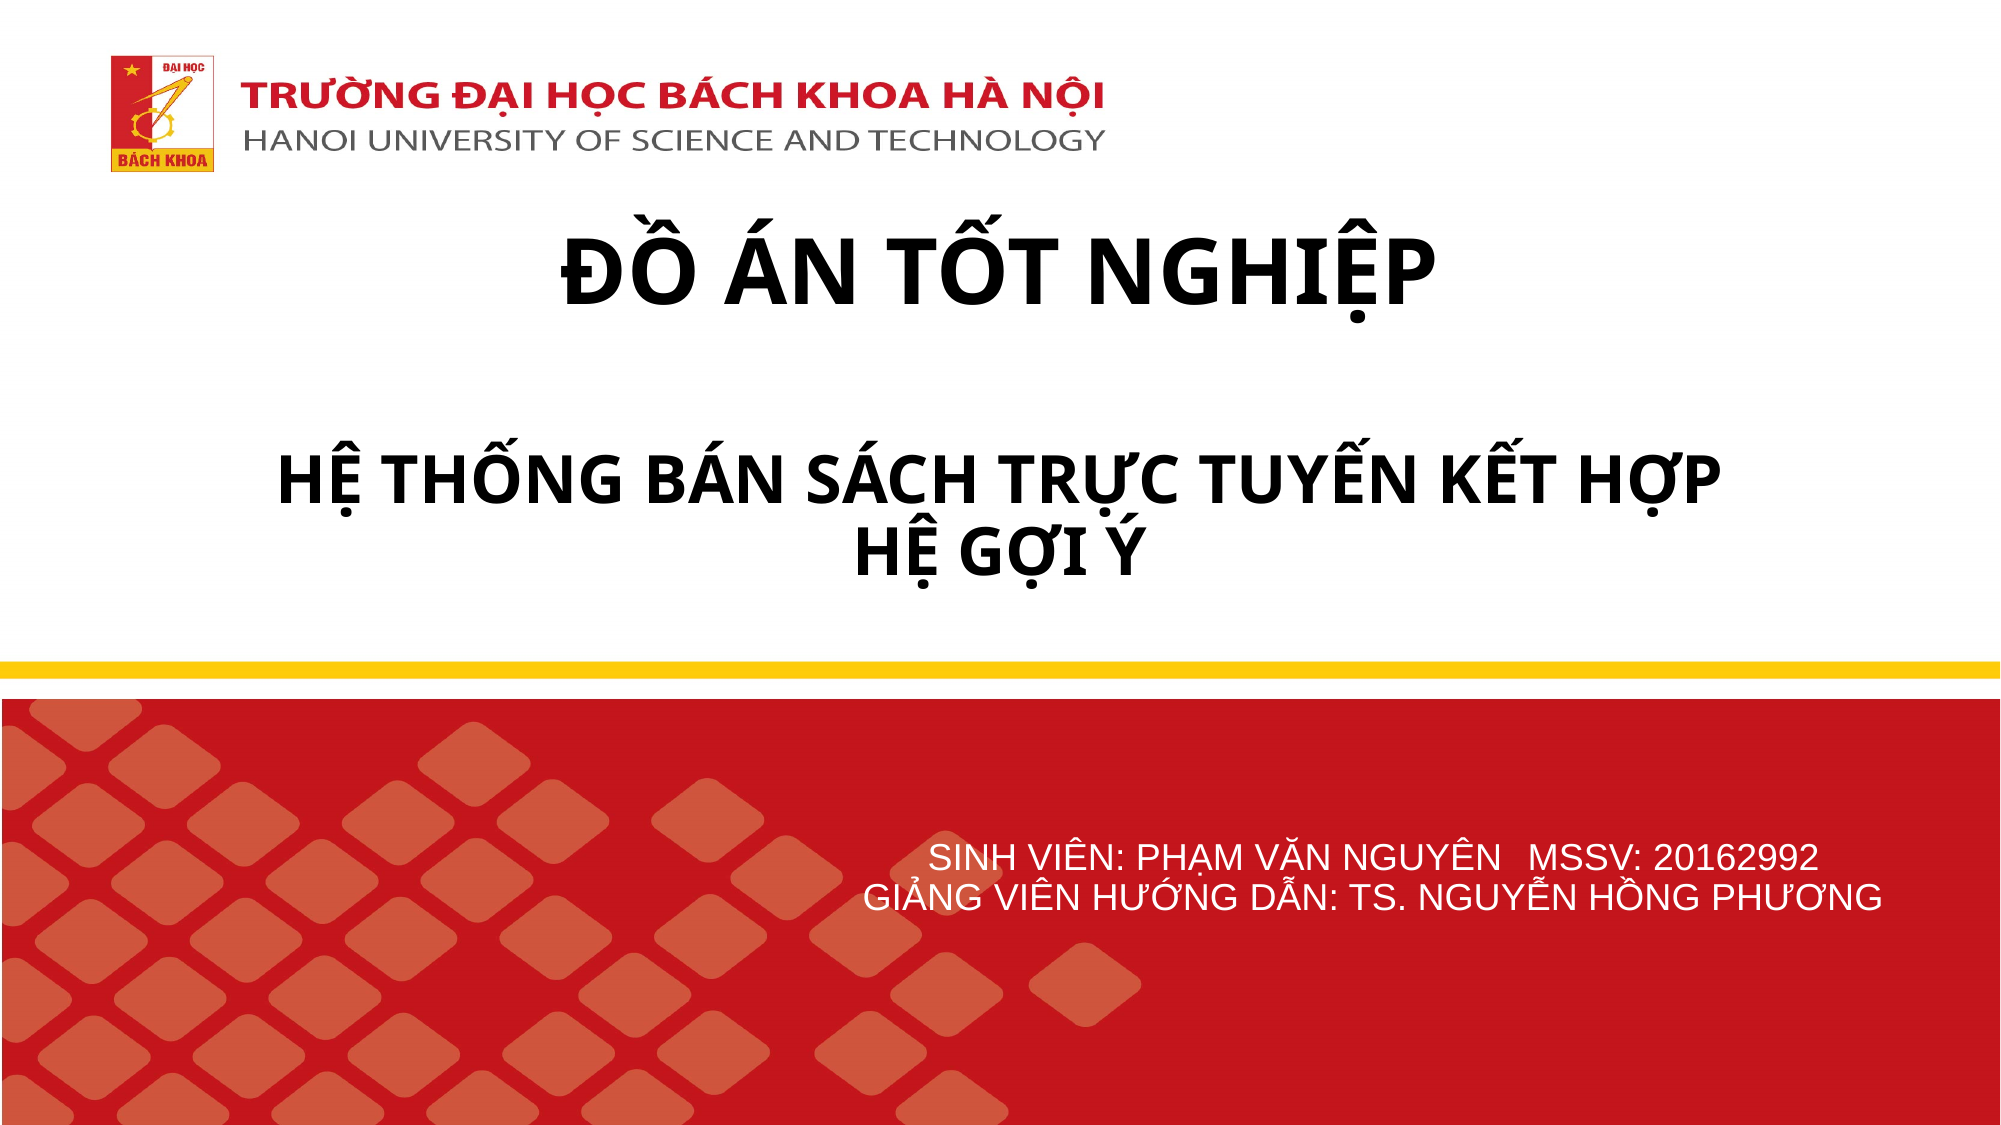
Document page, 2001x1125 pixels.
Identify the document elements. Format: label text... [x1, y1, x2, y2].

text_box [249, 707, 1750, 979]
picture [0, 0, 2001, 1125]
text_box SINH VIÊN: PHẠM VĂN NGUYÊN MSSV: 20162992 GIẢNG VIÊN HƯỚNG DẪN: TS. NGUYỄN HỒNG PHƯƠNG [836, 830, 1911, 971]
text_box ĐỒ ÁN TỐT NGHIỆP HỆ THỐNG BÁN SÁCH TRỰC TUYẾN KẾT HỢP HỆ GỢI Ý [249, 157, 1750, 652]
